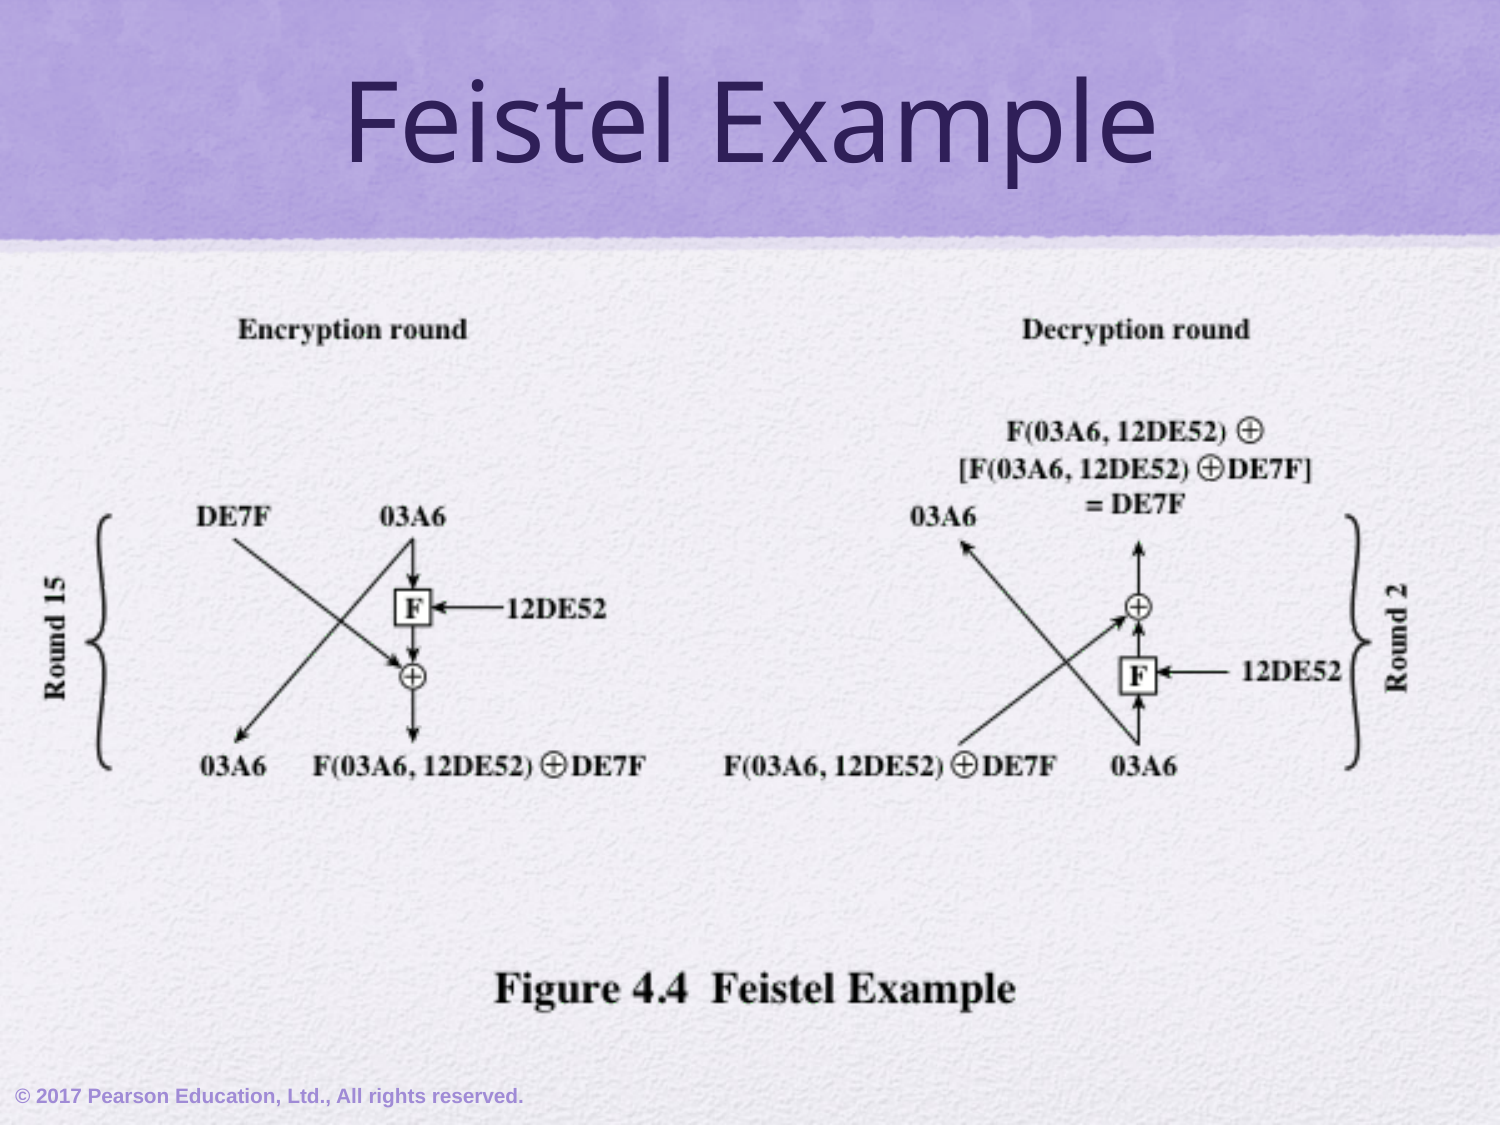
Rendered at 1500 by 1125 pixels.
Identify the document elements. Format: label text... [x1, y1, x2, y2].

picture [0, 225, 1500, 1125]
title Feistel Example [129, 6, 1372, 239]
footer © 2017 Pearson Education, Ltd., All rights reserved. [0, 1087, 1013, 1125]
